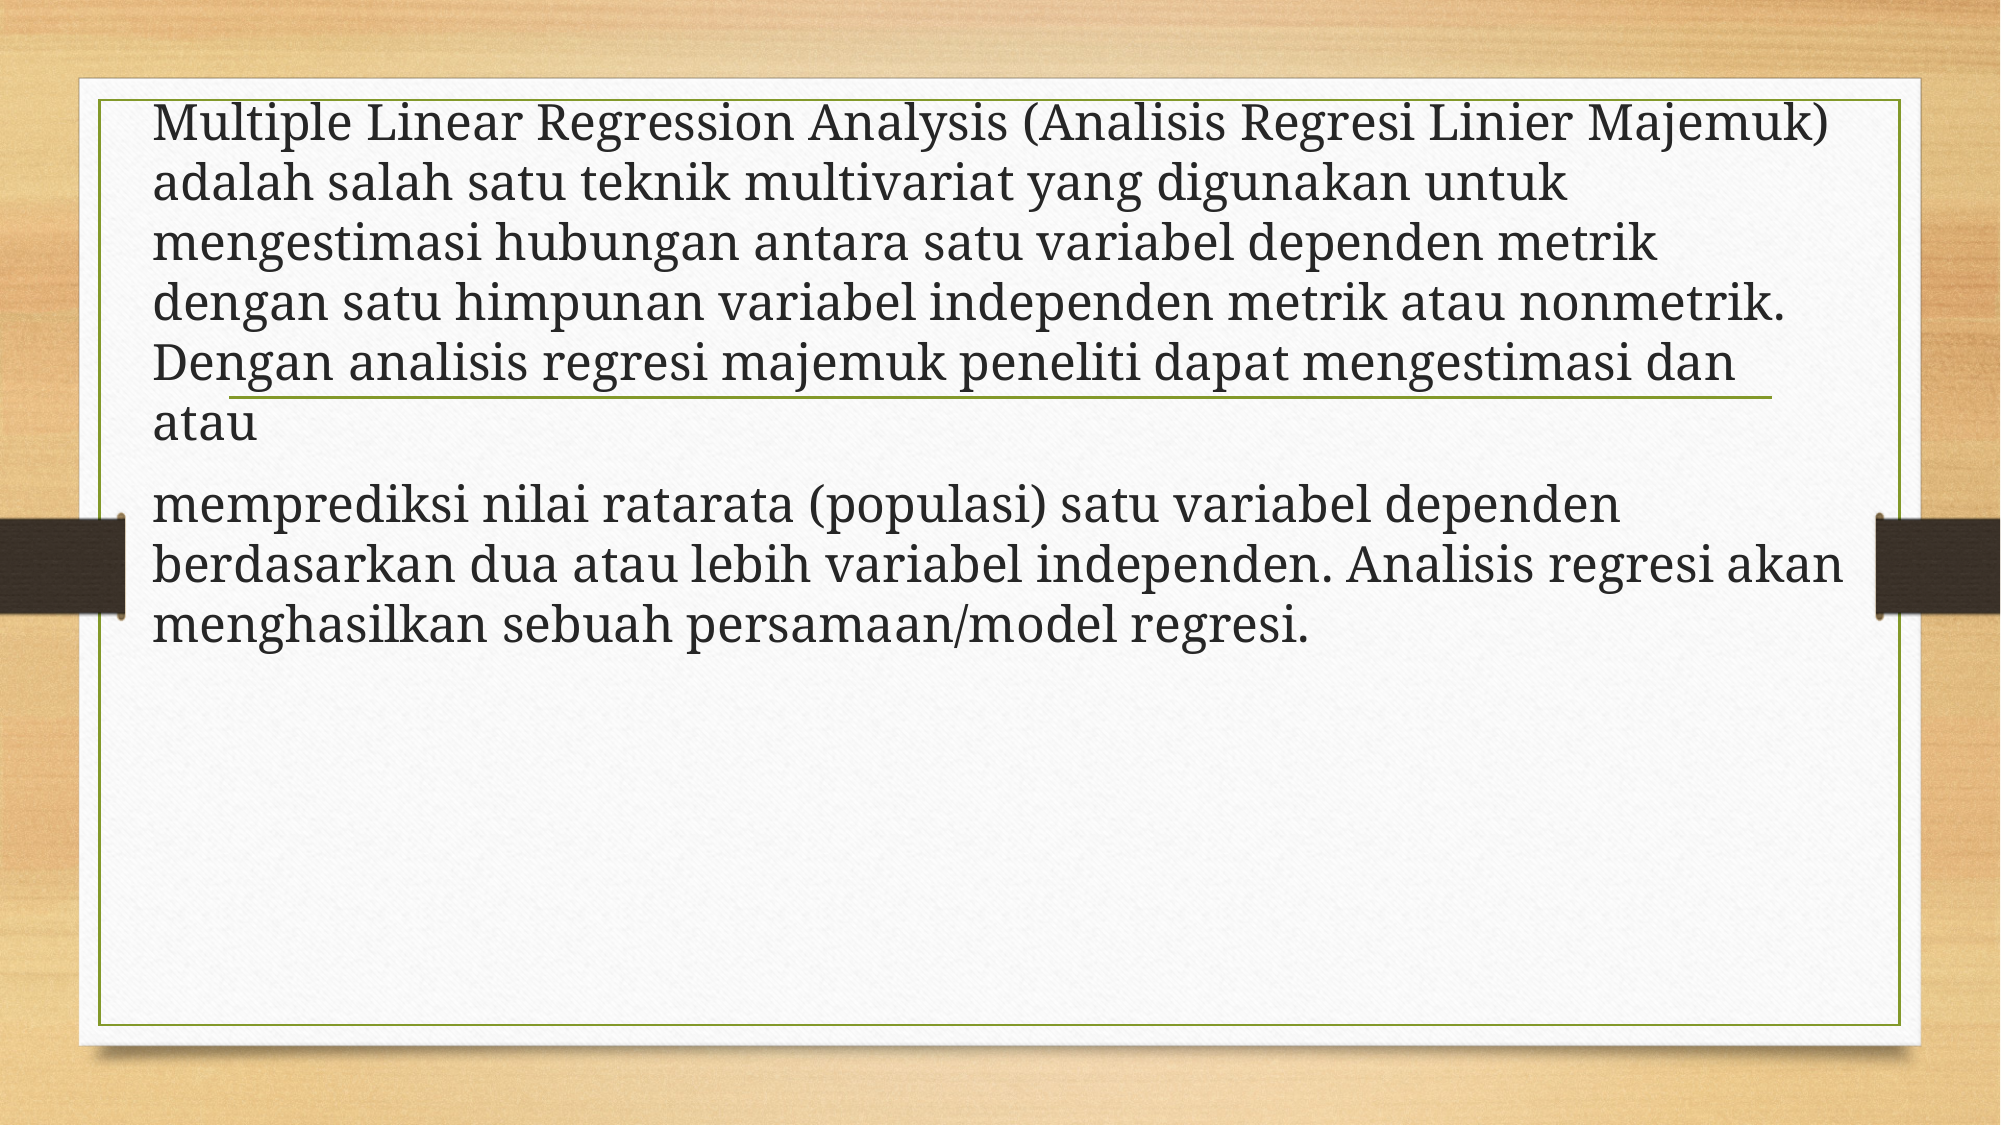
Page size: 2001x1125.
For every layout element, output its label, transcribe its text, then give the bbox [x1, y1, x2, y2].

list Multiple Linear Regression Analysis (Analisis Regresi Linier Majemuk) adalah salah satu teknik multivariat yang digunakan untuk mengestimasi hubungan antara satu variabel dependen metrik dengan satu himpunan variabel independen metrik atau nonmetrik. Dengan analisis regresi majemuk peneliti dapat mengestimasi dan atau memprediksi nilai ratarata (populasi) satu variabel dependen berdasarkan dua atau lebih variabel independen. Analisis regresi akan menghasilkan sebuah persamaan/model regresi. [137, 82, 1863, 1014]
picture [0, 0, 2001, 1125]
